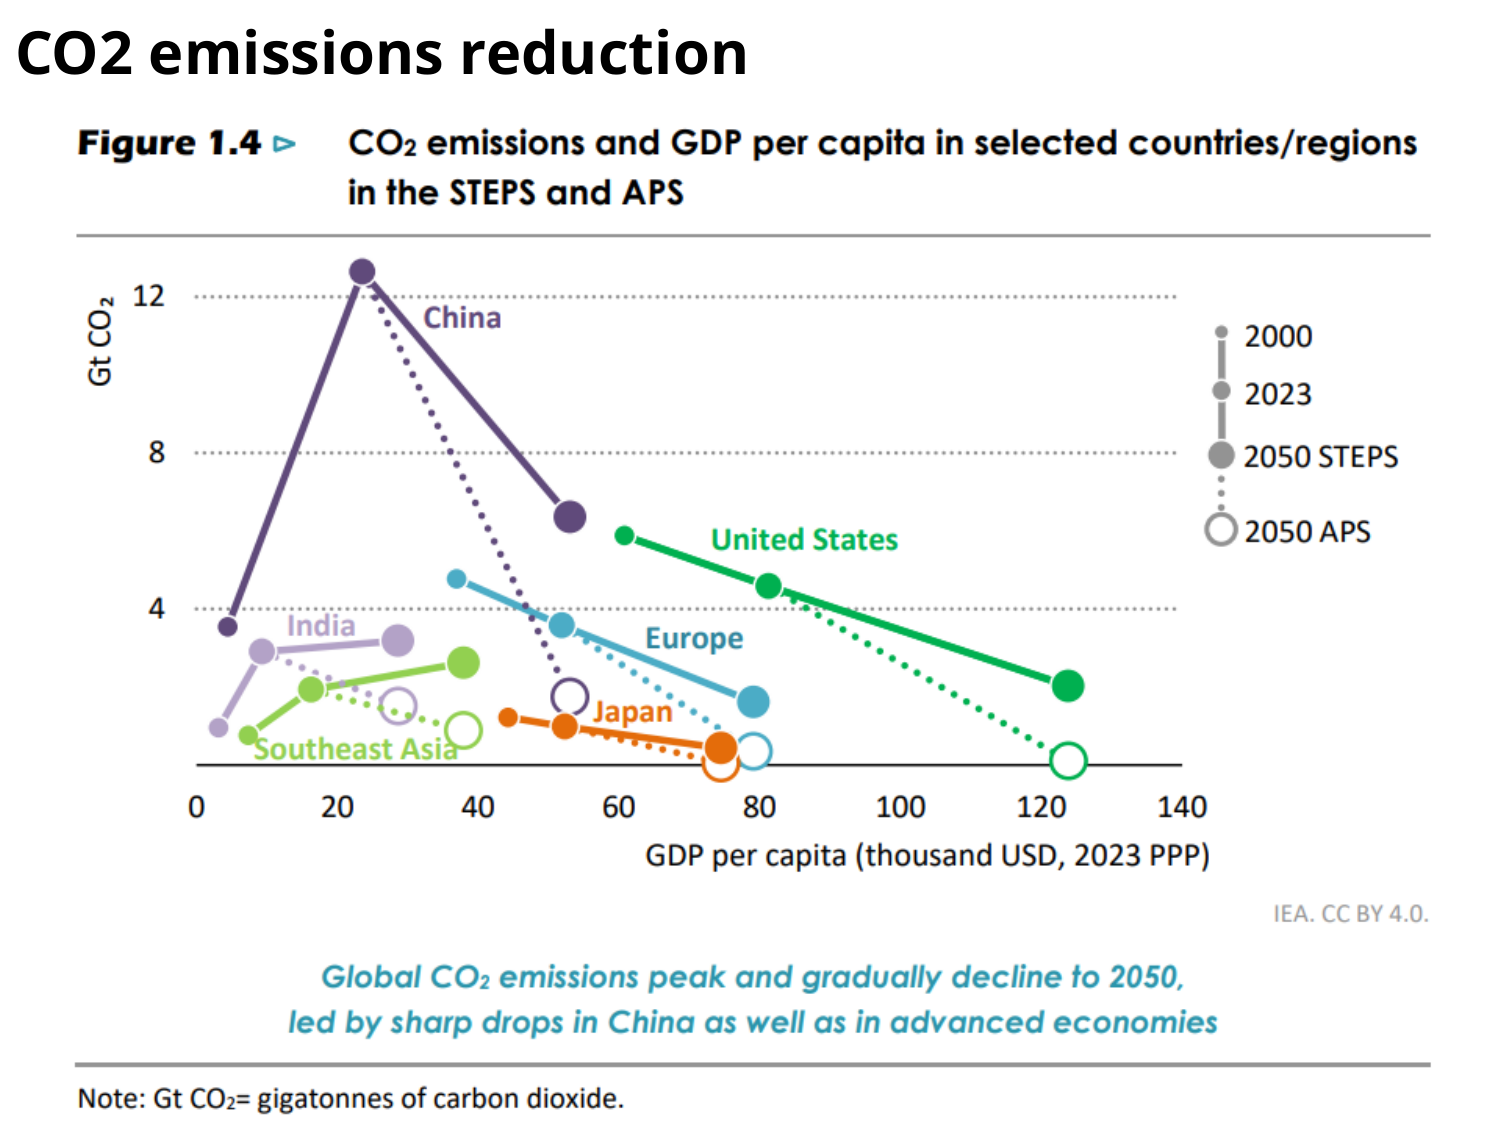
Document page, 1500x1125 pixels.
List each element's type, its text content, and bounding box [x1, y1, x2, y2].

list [58, 114, 1442, 1120]
title CO2 emissions reduction [0, 15, 1294, 96]
